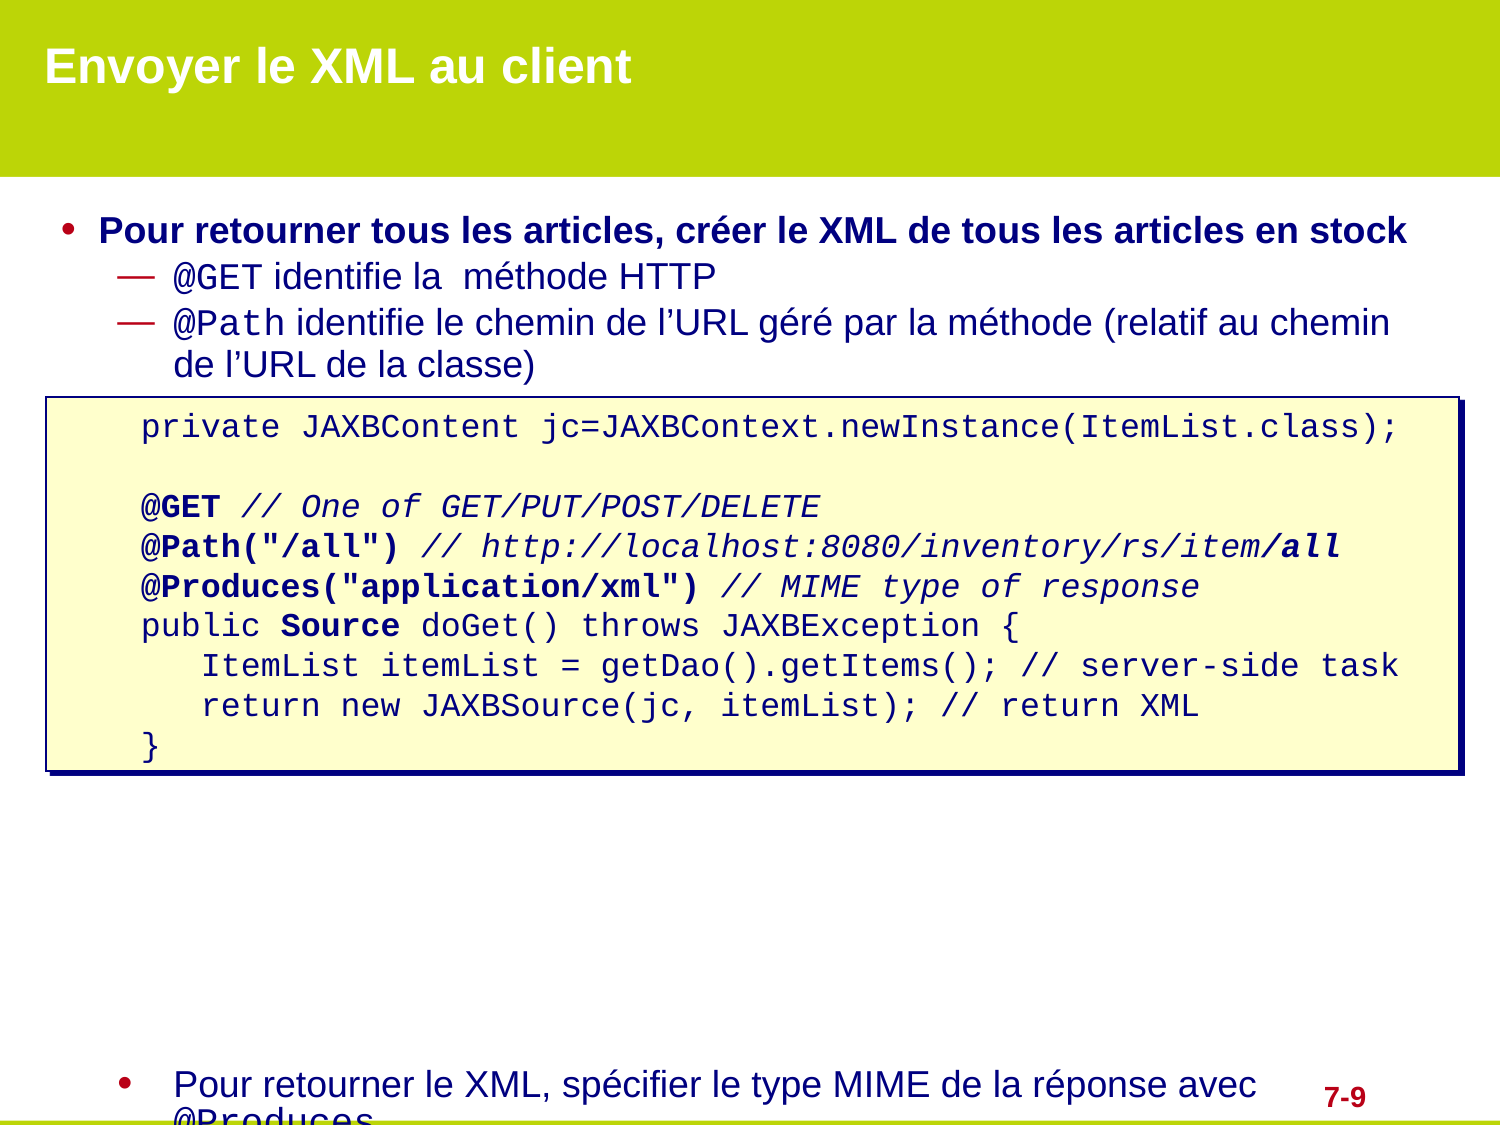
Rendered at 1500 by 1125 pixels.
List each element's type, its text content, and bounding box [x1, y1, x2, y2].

text_box private JAXBContent jc=JAXBContext.newInstance(ItemList.class); @GET // One of GET/PUT/POST/DELETE @Path("/all") // http://localhost:8080/inventory/rs/item/all @Produces("application/xml") // MIME type of response public Source doGet() throws JAXBException { ItemList itemList = getDao().getItems(); // server-side task return new JAXBSource(jc, itemList); // return XML } [46, 396, 1459, 771]
list Pour retourner tous les articles, créer le XML de tous les articles en stock @GET identifie la méthode HTTP @Path identifie le chemin de l’URL géré par la méthode (relatif au chemin de l’URL de la classe) Pour retourner le XML, spécifier le type MIME de la réponse avec @Produces Utiliser Source, String ou OutputStream comme type de retour de la méthode Ici, on utilise JAXB pour convertir objet itemList en XML Le nom de méthode est arbitraire, mais doGet() est un bon choix [45, 201, 1457, 1058]
title Envoyer le XML au client [29, 26, 1308, 146]
